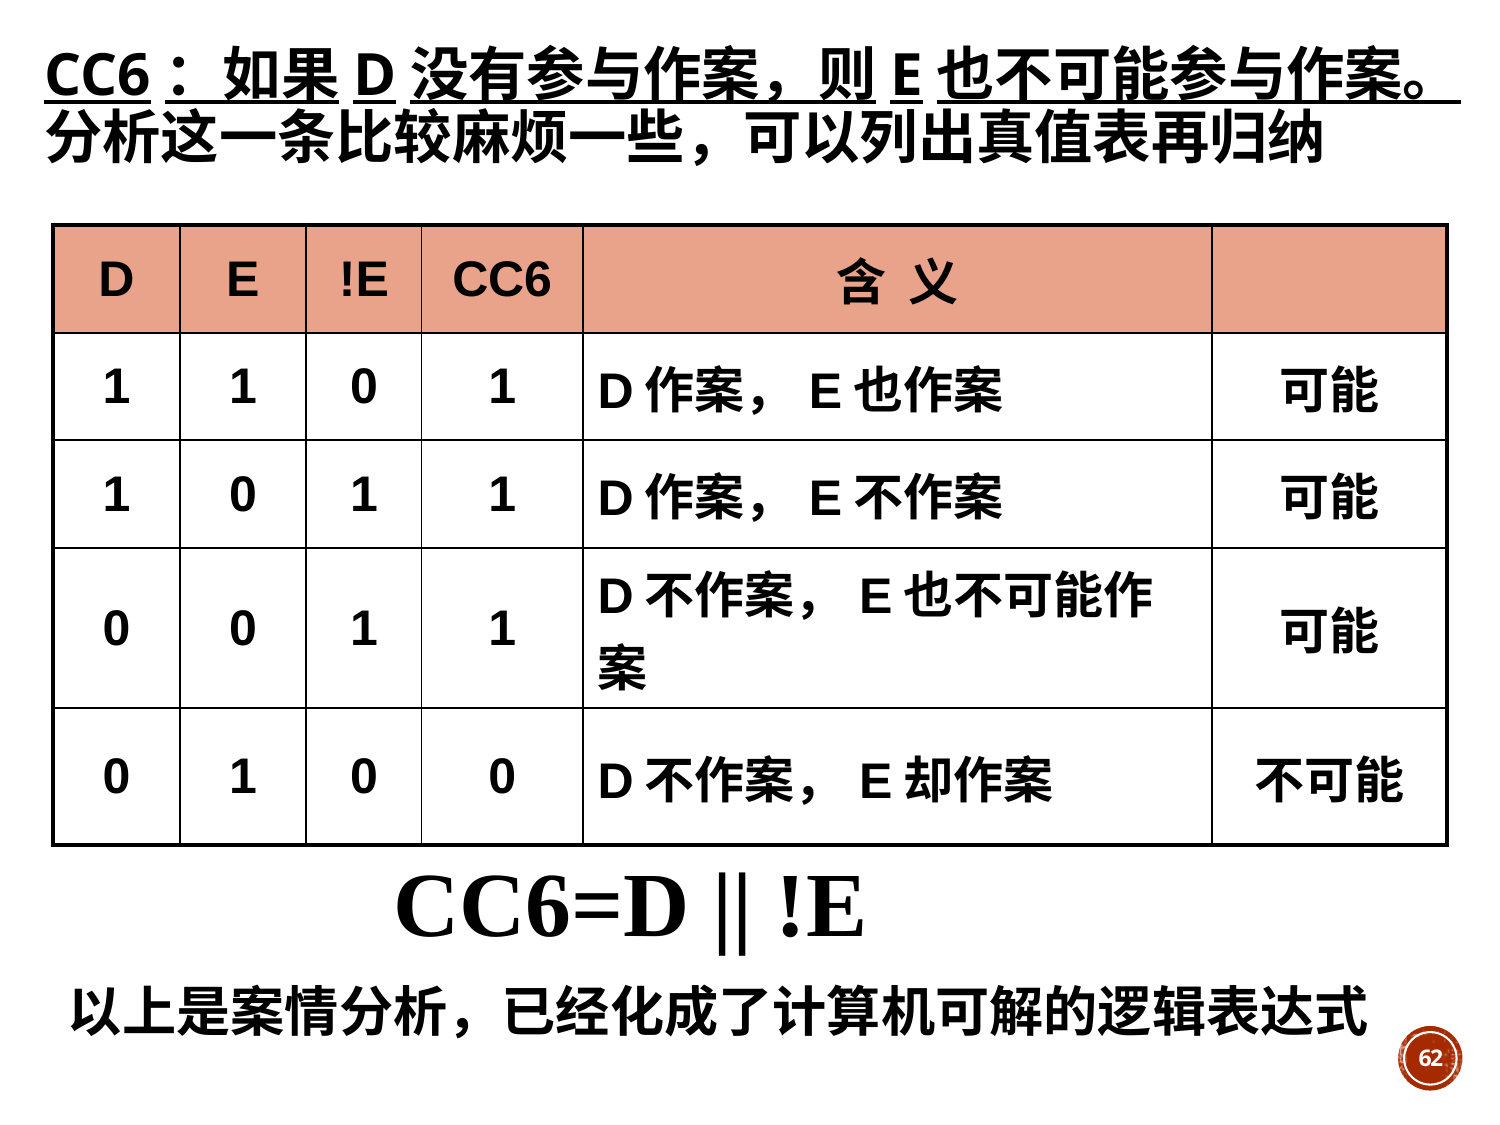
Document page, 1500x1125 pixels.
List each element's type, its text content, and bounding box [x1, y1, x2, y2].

table_cell 0 [307, 334, 421, 439]
table_cell 可能 [1213, 441, 1445, 547]
table_cell 0 [307, 709, 421, 843]
table_cell 1 [181, 334, 305, 439]
table_cell 1 [55, 334, 179, 439]
slide_number 62 [1391, 1028, 1471, 1089]
table_cell 不可能 [1213, 709, 1445, 843]
table_cell 1 [422, 334, 582, 439]
table_cell D作案，E不作案 [584, 441, 1211, 547]
table_cell D不作案，E却作案 [584, 709, 1211, 843]
table_cell 1 [181, 709, 305, 843]
table_cell 1 [55, 441, 179, 547]
table_header CC6 [422, 227, 582, 332]
list CC6：如果D没有参与作案，则E也不可能参与作案。 分析这一条比较麻烦一些，可以列出真值表再归纳 [29, 37, 1500, 202]
table_cell 0 [422, 709, 582, 837]
table_cell 0 [55, 709, 179, 843]
table_cell 1 [422, 549, 582, 707]
table_cell D作案，E也作案 [584, 334, 1211, 439]
table_cell 0 [55, 549, 179, 707]
table_header E [181, 227, 305, 332]
table_cell 0 [181, 441, 305, 547]
table_header 含 义 [584, 227, 1211, 332]
text_box 以上是案情分析，已经化成了计算机可解的逻辑表达式 [53, 969, 1441, 1050]
table_header !E [307, 227, 421, 332]
table_cell 1 [307, 441, 421, 547]
table_cell 1 [307, 549, 421, 707]
table_cell D不作案，E也不可能作案 [584, 549, 1211, 707]
table_cell 可能 [1213, 334, 1445, 439]
table_cell 可能 [1213, 549, 1445, 707]
table_cell 1 [422, 441, 582, 547]
table_cell 0 [181, 549, 305, 707]
table_header D [55, 227, 179, 332]
table_header [1213, 227, 1445, 332]
text_box CC6=D || !E [378, 837, 922, 963]
